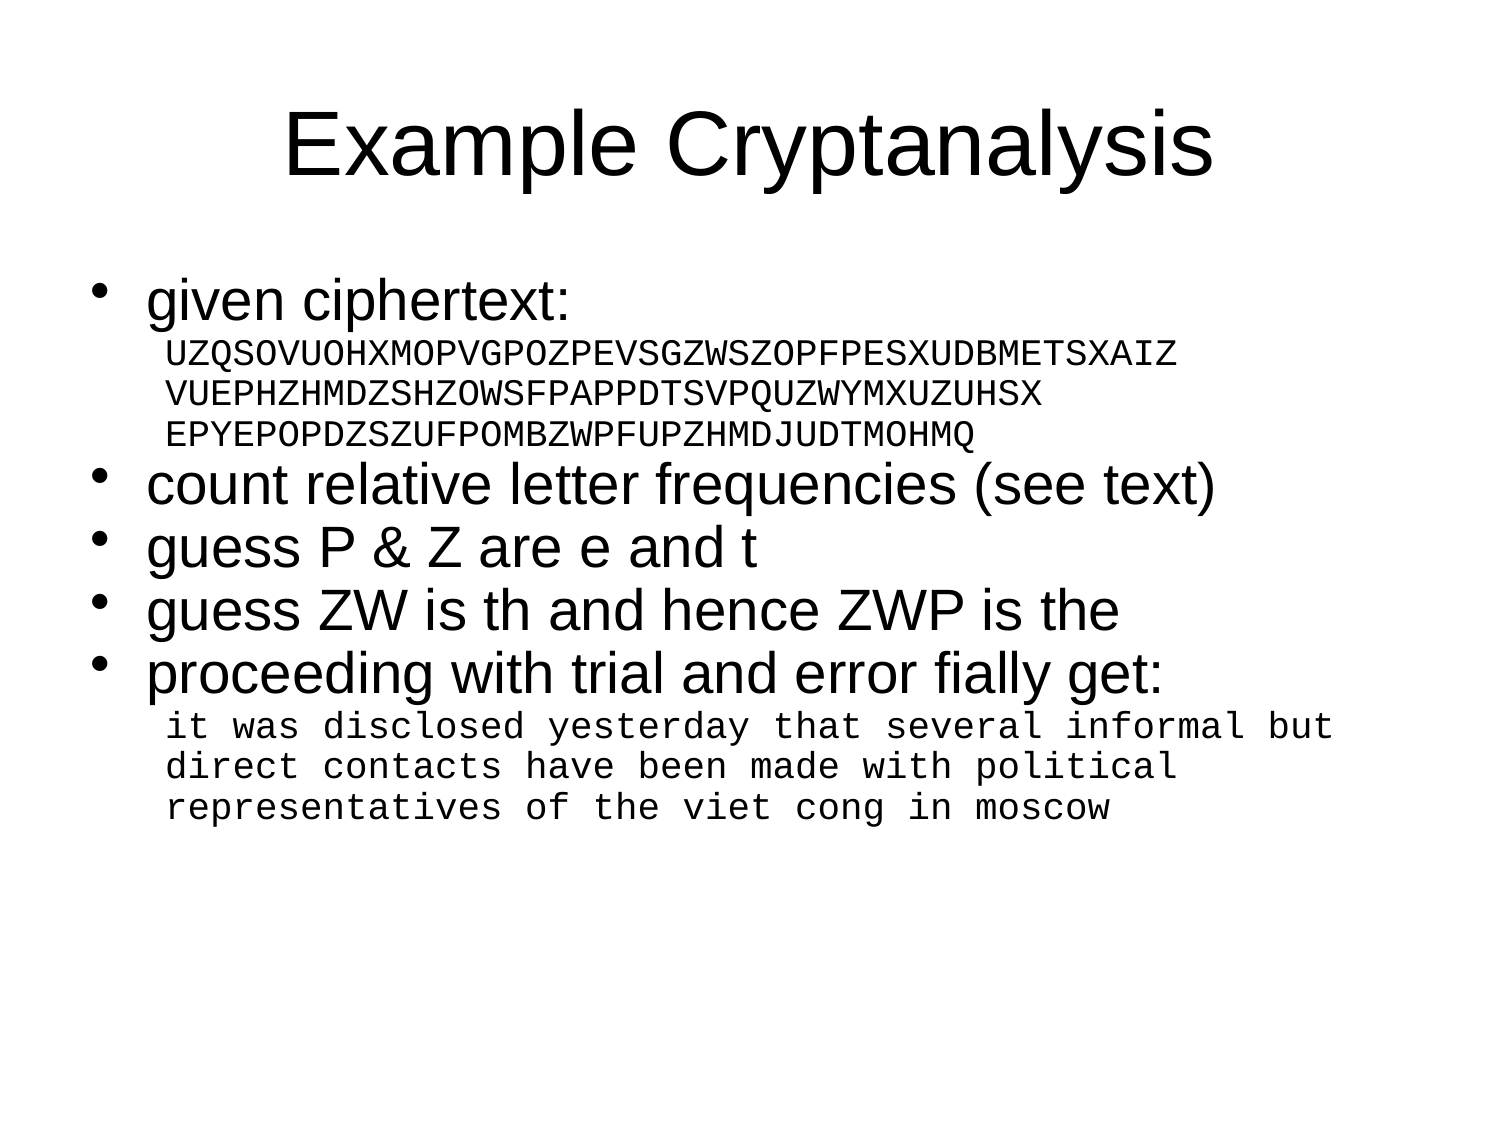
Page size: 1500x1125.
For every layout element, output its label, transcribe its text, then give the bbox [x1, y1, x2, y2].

title Example Cryptanalysis [75, 45, 1425, 233]
list given ciphertext: UZQSOVUOHXMOPVGPOZPEVSGZWSZOPFPESXUDBMETSXAIZ VUEPHZHMDZSHZOWSFPAPPDTSVPQUZWYMXUZUHSX EPYEPOPDZSZUFPOMBZWPFUPZHMDJUDTMOHMQ count relative letter frequencies (see text) guess P & Z are e and t guess ZW is th and hence ZWP is the proceeding with trial and error fially get: it was disclosed yesterday that several informal but direct contacts have been made with political representatives of the viet cong in moscow [75, 262, 1425, 1005]
